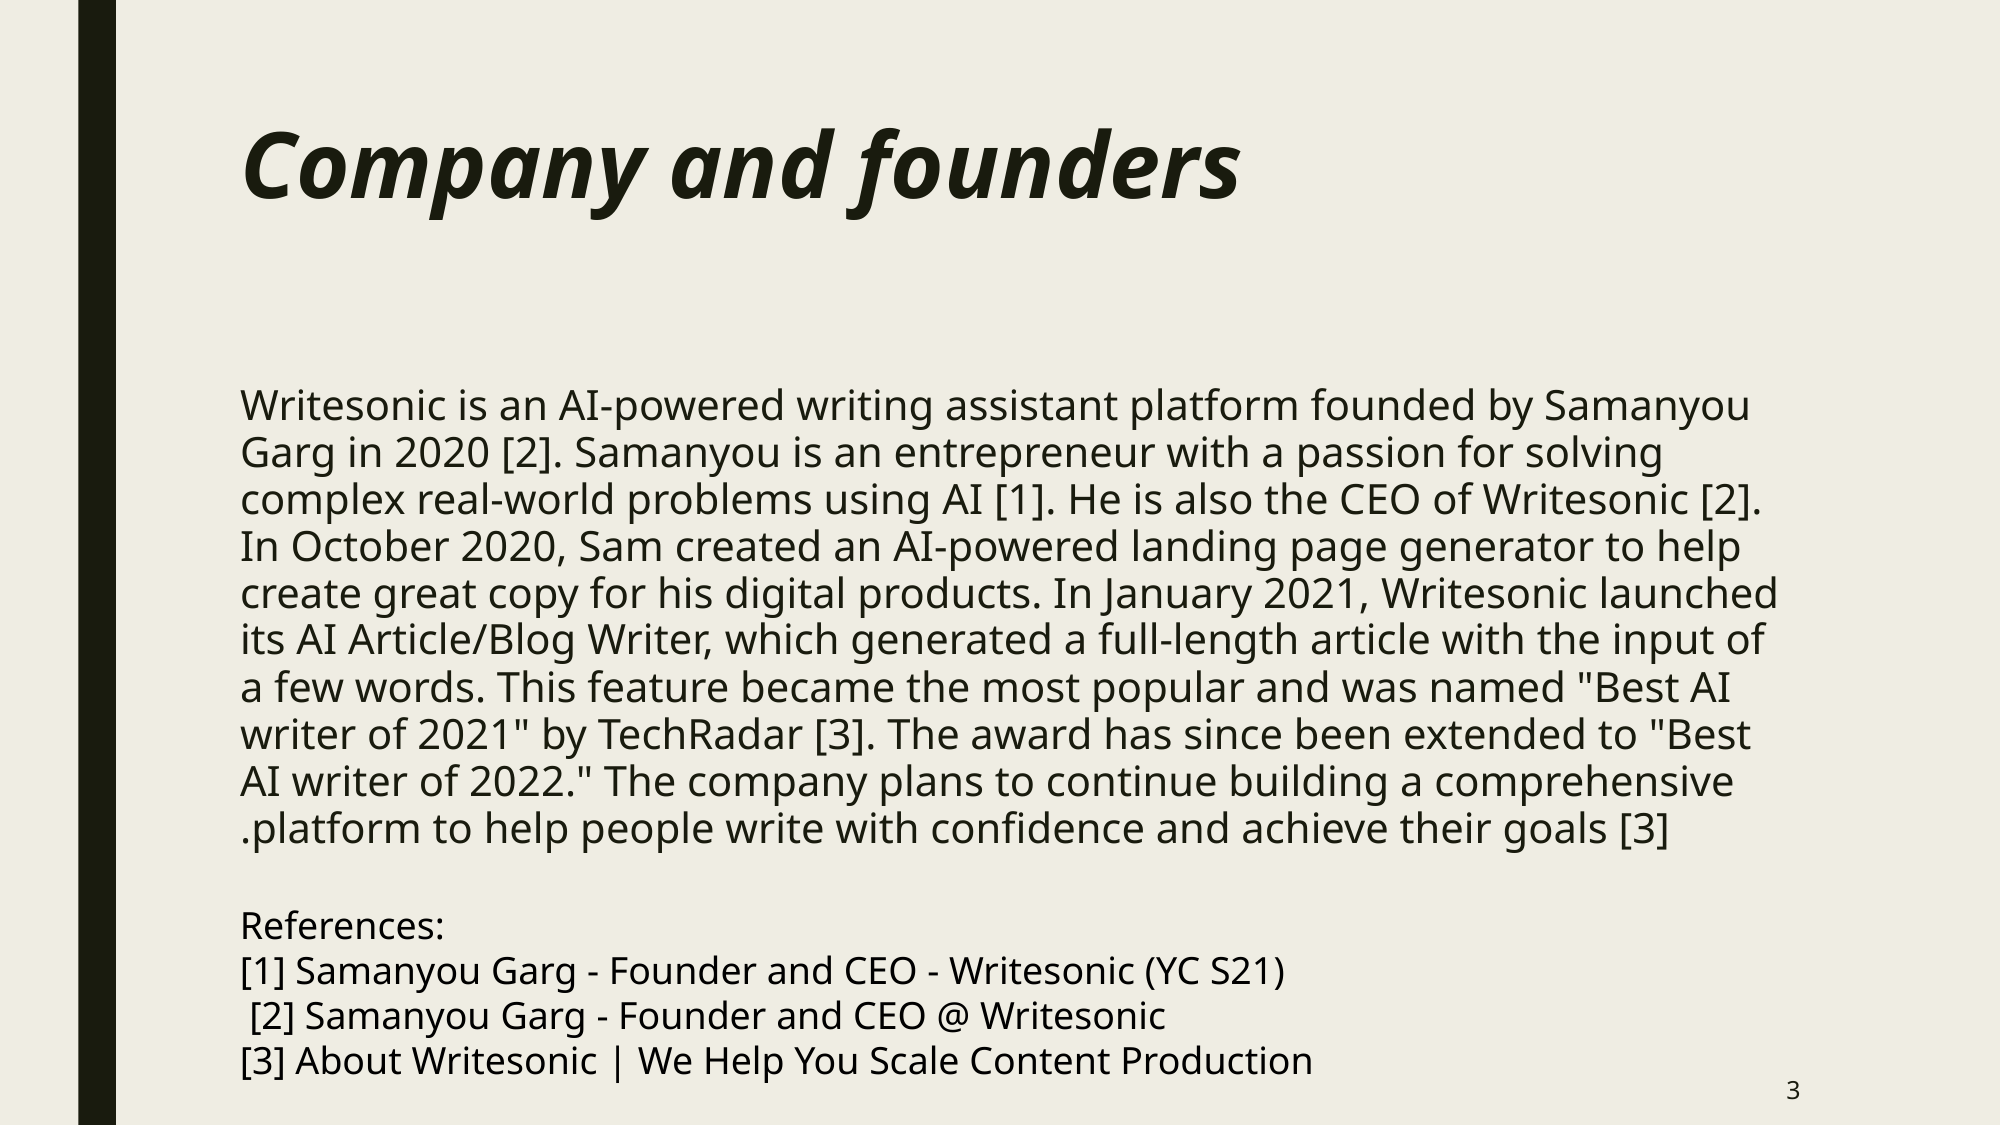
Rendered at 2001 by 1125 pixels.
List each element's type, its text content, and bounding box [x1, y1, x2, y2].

list Writesonic is an AI-powered writing assistant platform founded by Samanyou Garg in 2020 [2]. Samanyou is an entrepreneur with a passion for solving complex real-world problems using AI [1]. He is also the CEO of Writesonic [2]. In October 2020, Sam created an AI-powered landing page generator to help create great copy for his digital products. In January 2021, Writesonic launched its AI Article/Blog Writer, which generated a full-length article with the input of a few words. This feature became the most popular and was named "Best AI writer of 2021" by TechRadar [3]. The award has since been extended to "Best AI writer of 2022." The company plans to continue building a comprehensive platform to help people write with confidence and achieve their goals [3]. [225, 375, 1800, 963]
text_box References: [1] Samanyou Garg - Founder and CEO - Writesonic (YC S21) [2] Samanyou Garg - Founder and CEO @ Writesonic [3] About Writesonic | We Help You Scale Content Production [224, 894, 1395, 1090]
slide_number 3 [1553, 1058, 1816, 1125]
title Company and founders [225, 112, 1800, 357]
